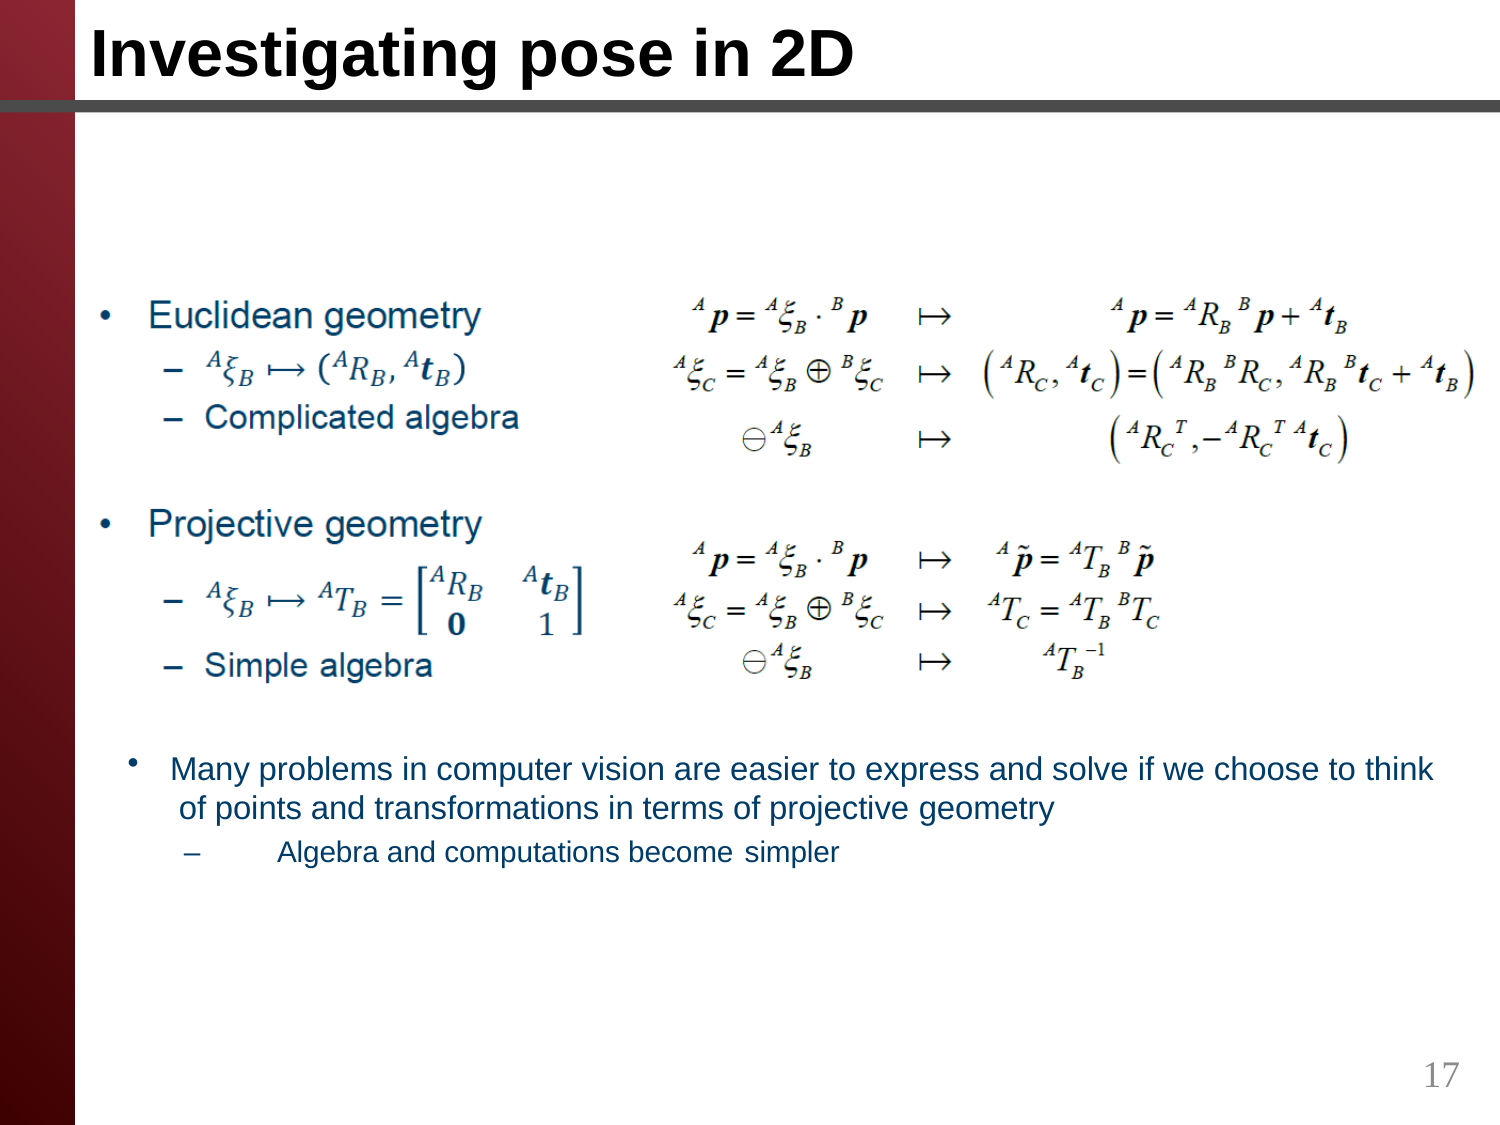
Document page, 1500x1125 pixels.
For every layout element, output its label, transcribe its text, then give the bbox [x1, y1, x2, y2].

title Investigating pose in 2D [74, 0, 1426, 101]
picture [74, 262, 1500, 695]
text_box Many problems in computer vision are easier to express and solve if we choose to think of points and transformations in terms of projective geometry – Algebra and computations become simpler [126, 745, 1439, 869]
slide_number 17 [1125, 1042, 1475, 1103]
